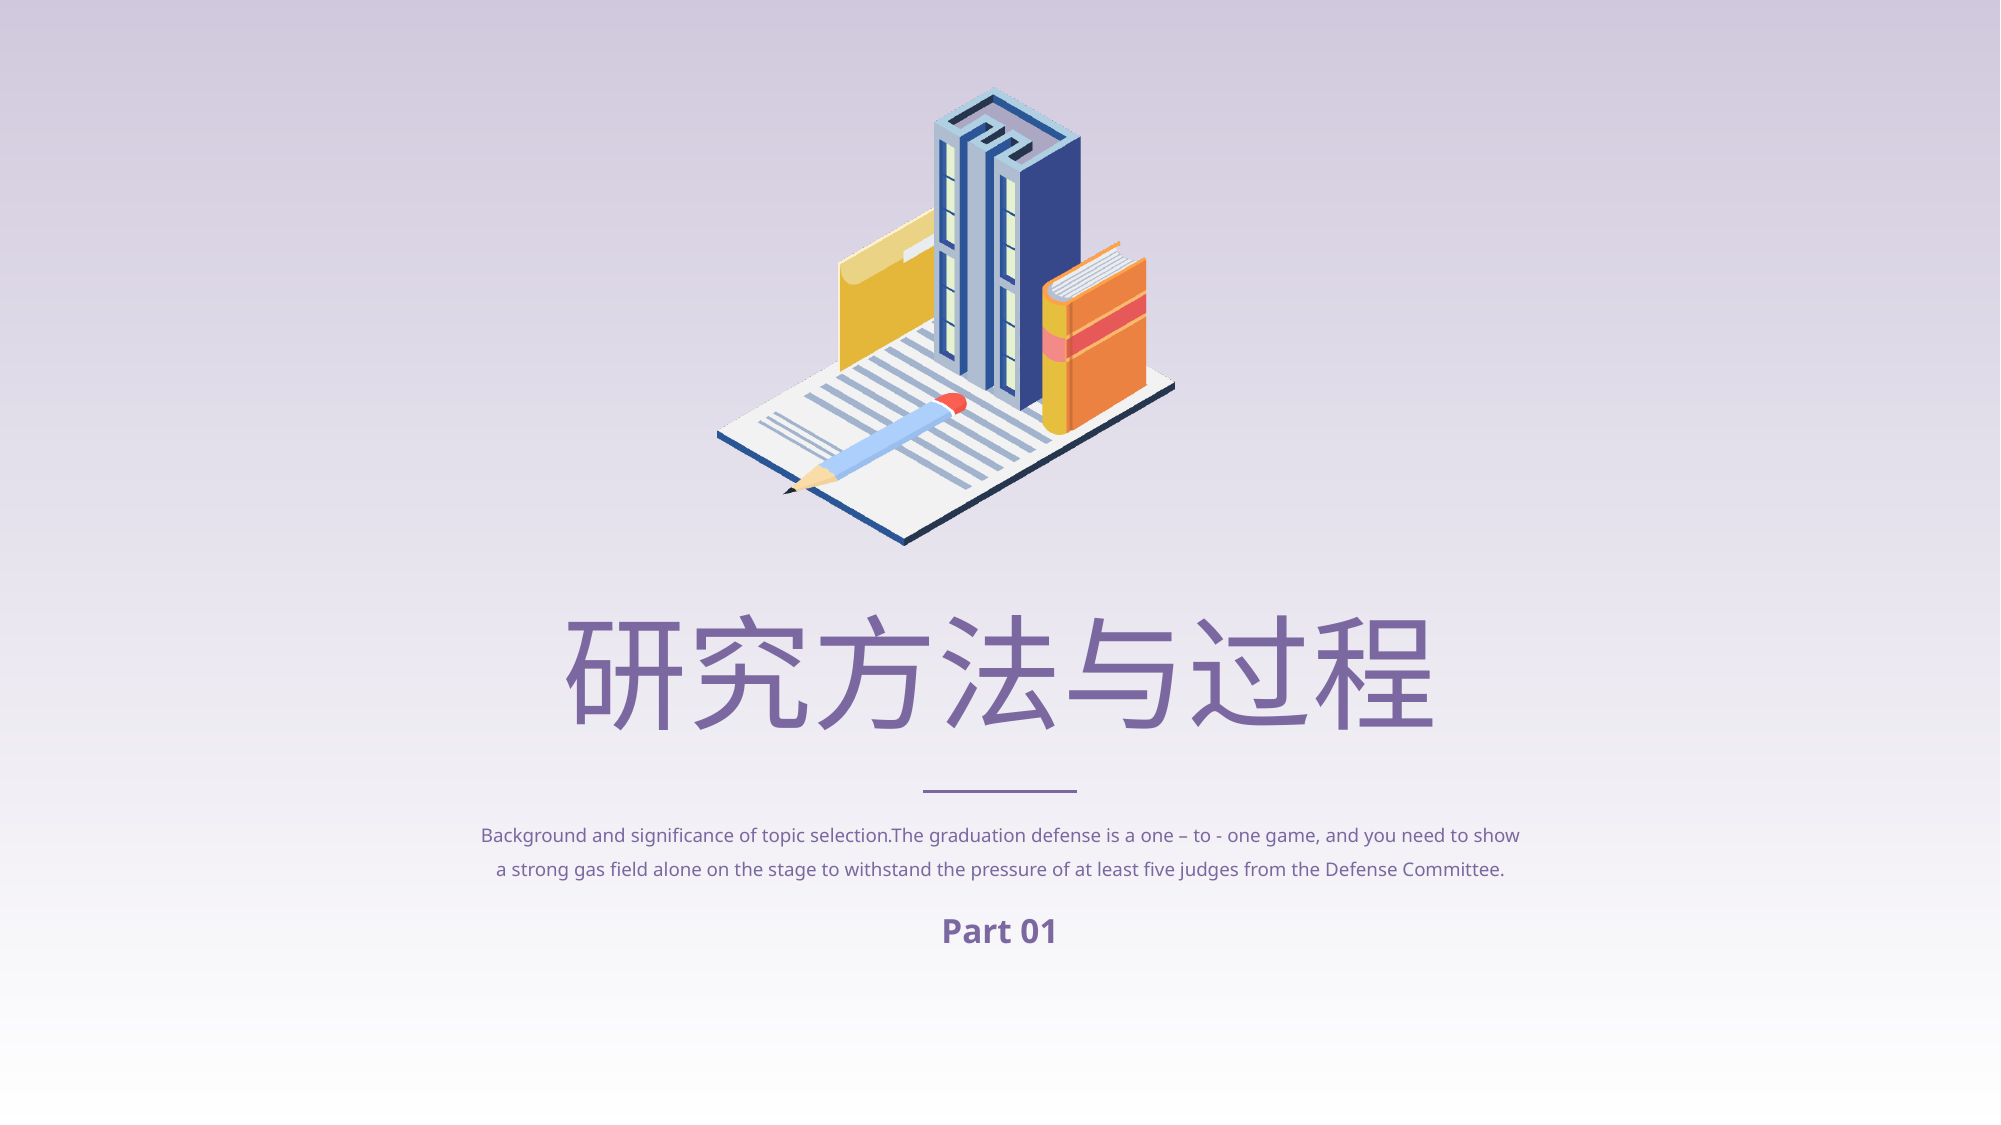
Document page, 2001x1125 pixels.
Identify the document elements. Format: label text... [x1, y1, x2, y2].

text_box Part 01 [926, 902, 1074, 958]
picture [659, 34, 1251, 627]
text_box 研究方法与过程 [547, 588, 1453, 753]
text_box Background and significance of topic selection.The graduation defense is a one – to - one game, and you need to show a strong gas field alone on the stage to withstand the pressure of at least five judges from the Defense Committee. [465, 805, 1535, 888]
